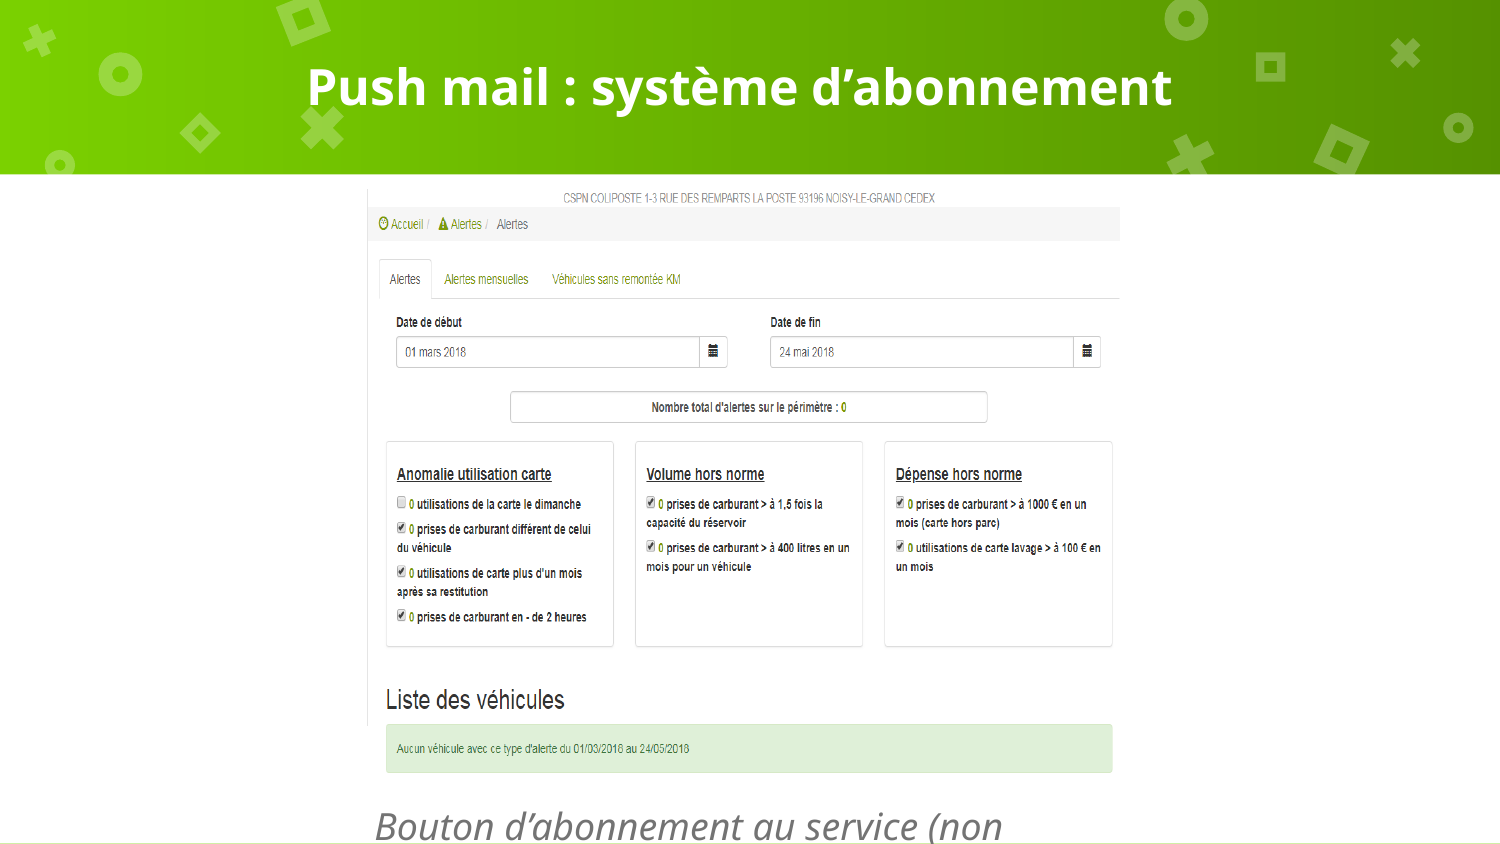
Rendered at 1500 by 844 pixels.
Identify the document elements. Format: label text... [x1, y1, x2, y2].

text_box Bouton d’abonnement au service (non affiché) [359, 780, 1141, 844]
text_box Push mail : système d’abonnement [16, 2, 1464, 168]
picture [367, 189, 1120, 789]
